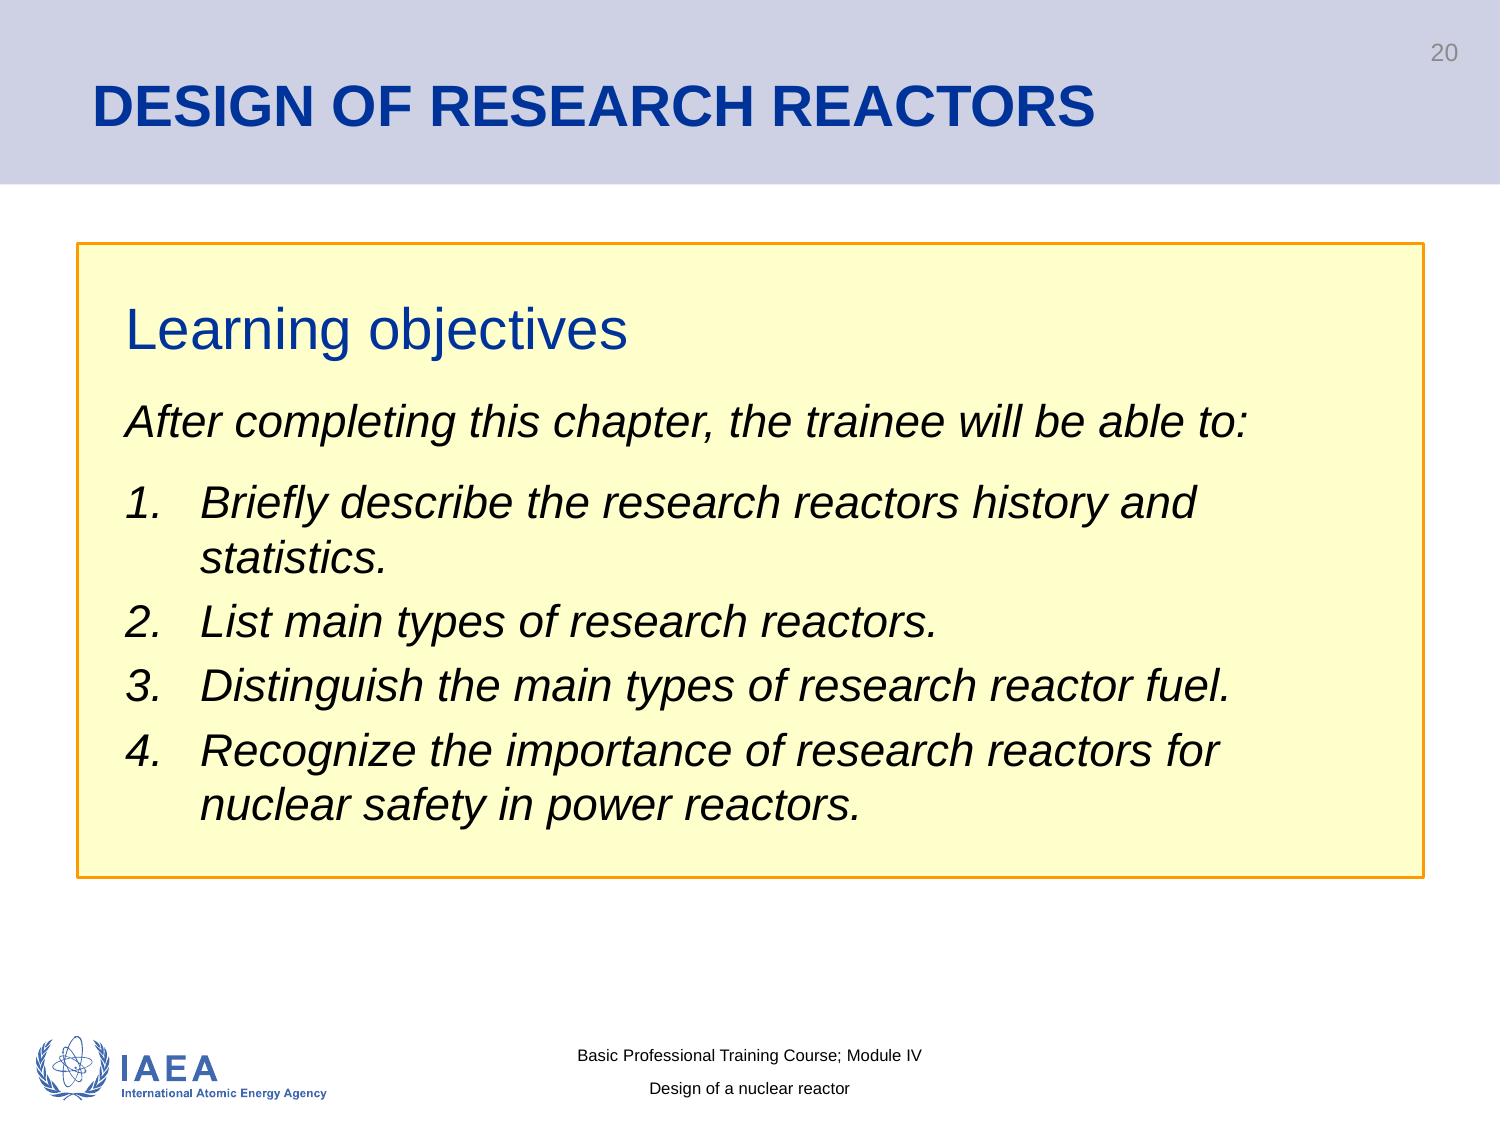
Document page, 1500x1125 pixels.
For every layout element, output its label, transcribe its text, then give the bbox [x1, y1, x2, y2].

slide_number 20 [1368, 31, 1465, 92]
text_box Learning objectives After completing this chapter, the trainee will be able to: Briefly describe the research reactors history and statistics. List main types of research reactors. Distinguish the main types of research reactor fuel. Recognize the importance of research reactors for nuclear safety in power reactors. [77, 243, 1424, 878]
title DESIGN OF RESEARCH REACTORS [77, 31, 1424, 185]
